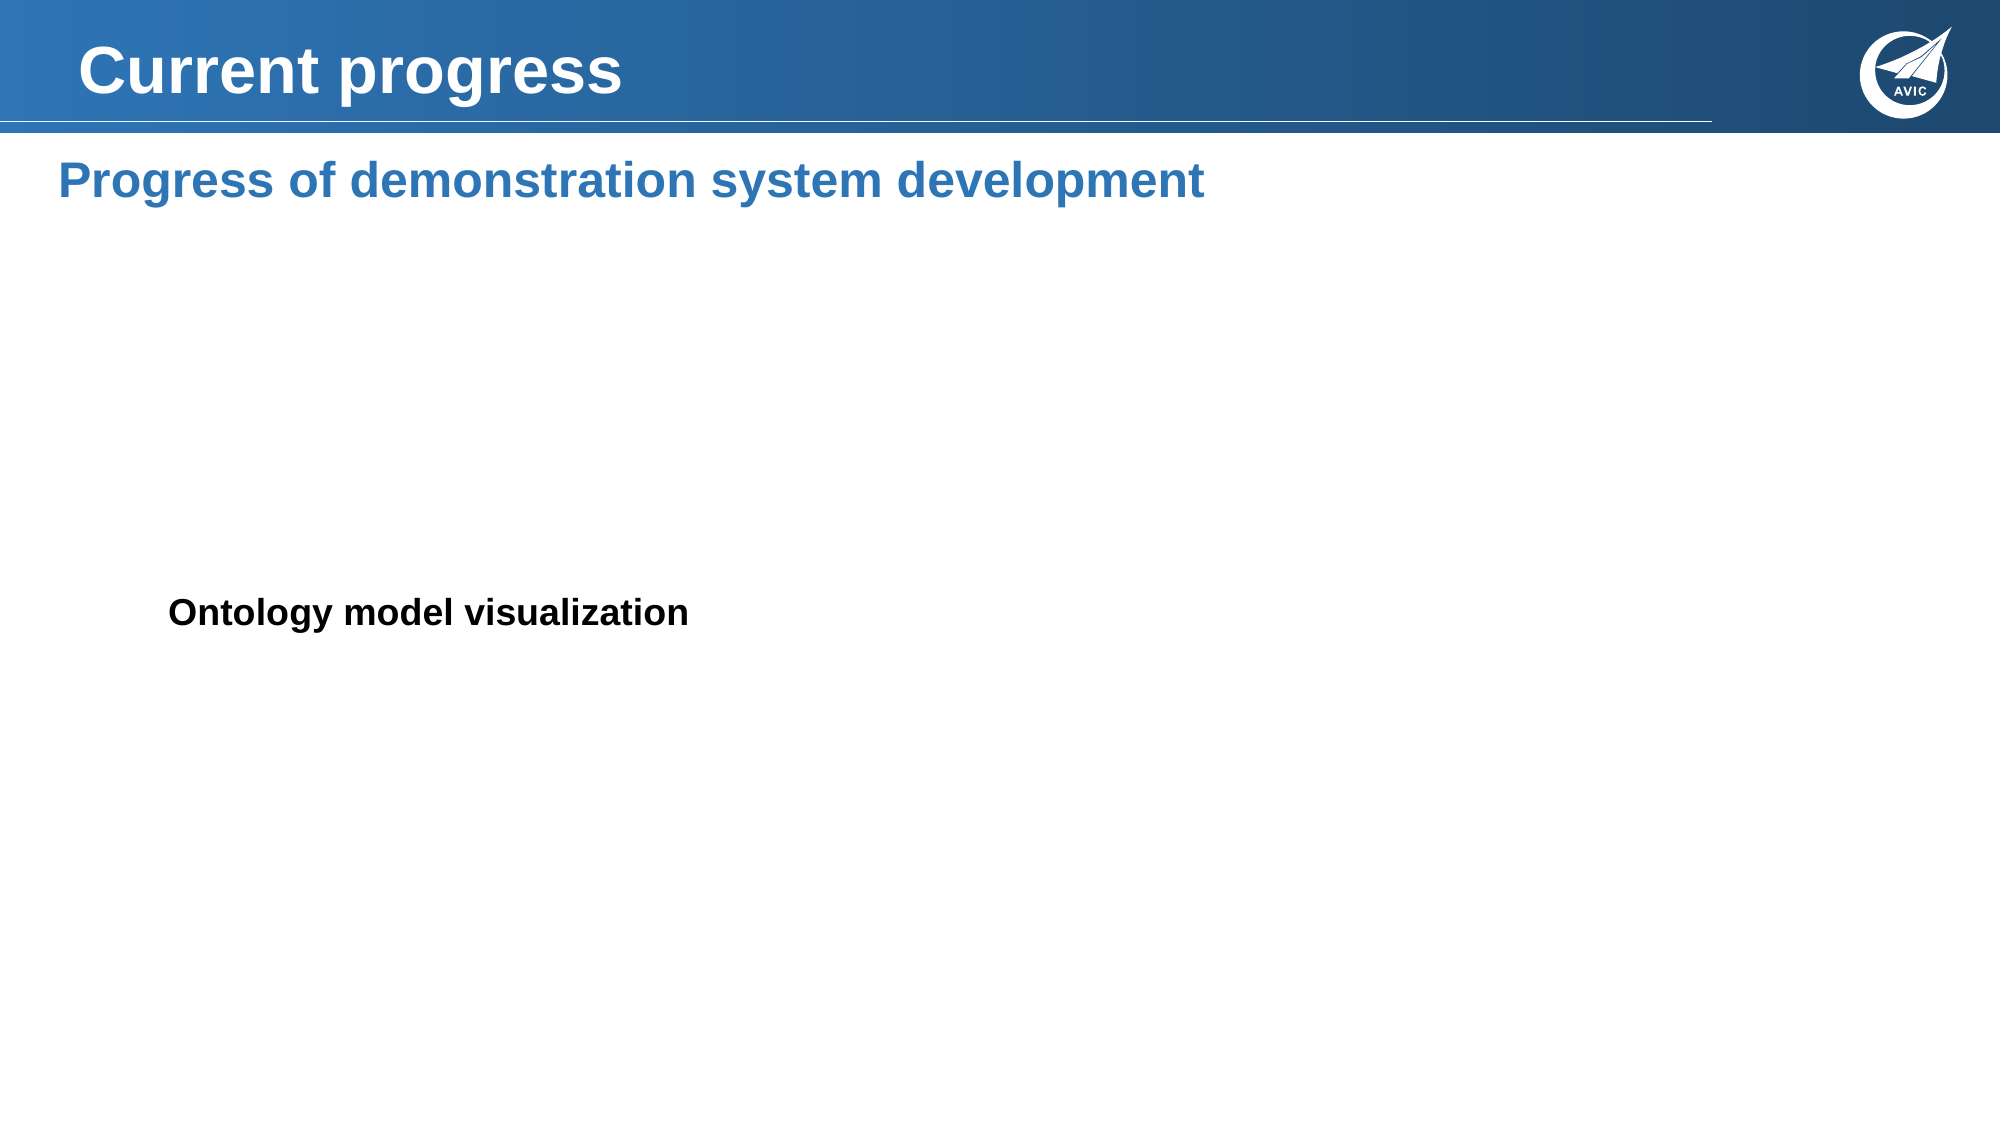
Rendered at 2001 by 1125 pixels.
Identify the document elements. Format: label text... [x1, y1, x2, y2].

text_box Ontology model visualization [153, 580, 1273, 641]
title Current progress [63, 35, 1747, 109]
text_box Progress of demonstration system development [43, 140, 1221, 215]
